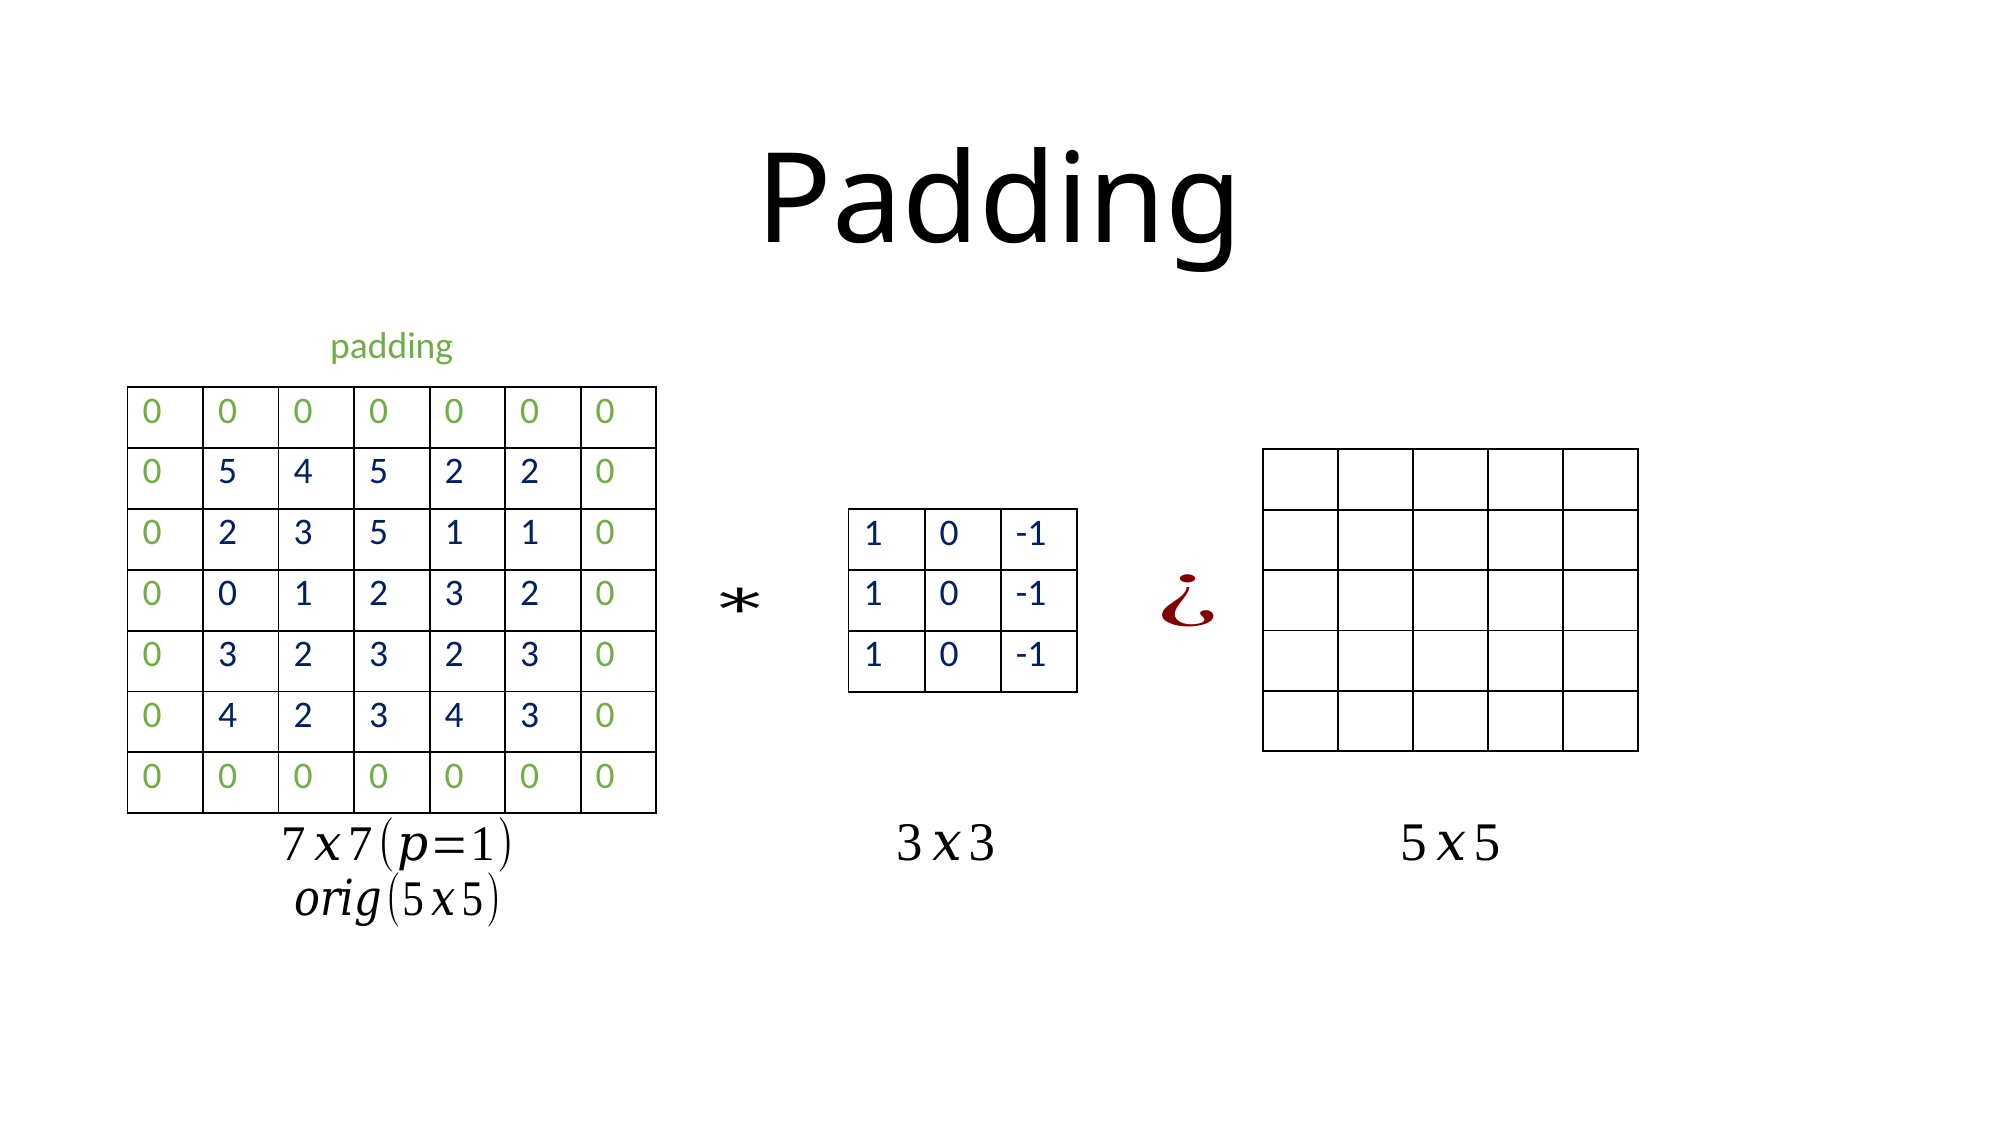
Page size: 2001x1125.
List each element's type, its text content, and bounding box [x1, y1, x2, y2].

table_cell 0 [204, 753, 278, 812]
table_header [1564, 450, 1637, 509]
table_cell 0 [926, 632, 1000, 691]
table_header 0 [128, 388, 202, 447]
table_cell 5 [204, 449, 278, 508]
table_cell 2 [279, 692, 353, 751]
table_cell [1564, 511, 1637, 569]
table_cell 0 [926, 571, 1000, 630]
table_cell 0 [582, 632, 655, 691]
table_cell 0 [582, 510, 655, 569]
text_box padding [315, 313, 469, 374]
table_header 0 [204, 388, 278, 447]
table_cell -1 [1002, 571, 1076, 630]
table_cell 5 [355, 510, 429, 569]
table_cell 0 [279, 753, 353, 812]
table_cell [1264, 692, 1337, 750]
table_cell [1414, 511, 1487, 569]
table_cell [1489, 511, 1562, 569]
table_cell [1414, 631, 1487, 690]
table_cell 0 [582, 449, 655, 508]
table_header [1489, 450, 1562, 509]
table_cell 0 [355, 753, 429, 812]
table_cell 3 [506, 632, 580, 691]
table_header -1 [1002, 510, 1076, 569]
table_cell 1 [849, 632, 924, 691]
table_cell 0 [204, 571, 278, 630]
table_cell 0 [128, 510, 202, 569]
table_header 0 [279, 388, 353, 447]
table_cell 0 [431, 753, 504, 812]
table_cell [1564, 692, 1637, 750]
table_header 1 [849, 510, 924, 569]
table_cell 1 [279, 571, 353, 630]
table_cell 2 [431, 632, 504, 691]
table_cell 2 [431, 449, 504, 508]
table_header [1414, 450, 1487, 509]
table_cell [1414, 571, 1487, 630]
table_header 0 [355, 388, 429, 447]
table_cell 4 [279, 449, 353, 508]
table_cell -1 [1002, 632, 1076, 691]
table_cell 3 [279, 510, 353, 569]
table_cell 0 [128, 449, 202, 508]
table_cell 0 [128, 632, 202, 691]
table_header 0 [431, 388, 504, 447]
table_cell [1489, 631, 1562, 690]
table_cell 0 [506, 753, 580, 812]
table_cell 2 [355, 571, 429, 630]
table_cell 0 [128, 692, 202, 751]
table_cell 3 [431, 571, 504, 630]
table_cell 1 [506, 510, 580, 569]
table_header [1339, 450, 1412, 509]
table_cell 3 [204, 632, 278, 691]
table_cell [1339, 511, 1412, 569]
table_cell [1339, 571, 1412, 630]
table_cell 3 [506, 692, 580, 751]
table_cell 4 [431, 692, 504, 751]
text_box Padding [137, 59, 1863, 278]
table_cell [1489, 571, 1562, 630]
table_cell 0 [128, 753, 202, 812]
table_cell 4 [204, 692, 278, 751]
table_header 0 [506, 388, 580, 447]
table_cell [1264, 571, 1337, 630]
table_cell 3 [355, 632, 429, 691]
table_cell 0 [128, 571, 202, 630]
table_cell 2 [506, 449, 580, 508]
table_cell [1564, 571, 1637, 630]
table_header [1264, 450, 1337, 509]
table_cell [1264, 631, 1337, 690]
table_cell 0 [582, 753, 655, 812]
table_cell [1339, 631, 1412, 690]
table_cell 1 [431, 510, 504, 569]
table_header 0 [582, 388, 655, 447]
table_cell 5 [355, 449, 429, 508]
table_cell 0 [582, 571, 655, 630]
table_header 0 [926, 510, 1000, 569]
table_cell [1489, 692, 1562, 750]
table_cell [1339, 692, 1412, 750]
table_cell 2 [204, 510, 278, 569]
table_cell 2 [506, 571, 580, 630]
table_cell 0 [582, 692, 655, 751]
table_cell 1 [849, 571, 924, 630]
table_cell [1264, 511, 1337, 569]
table_cell [1414, 692, 1487, 750]
table_cell [1564, 631, 1637, 690]
table_cell 3 [355, 692, 429, 751]
table_cell 2 [279, 632, 353, 691]
